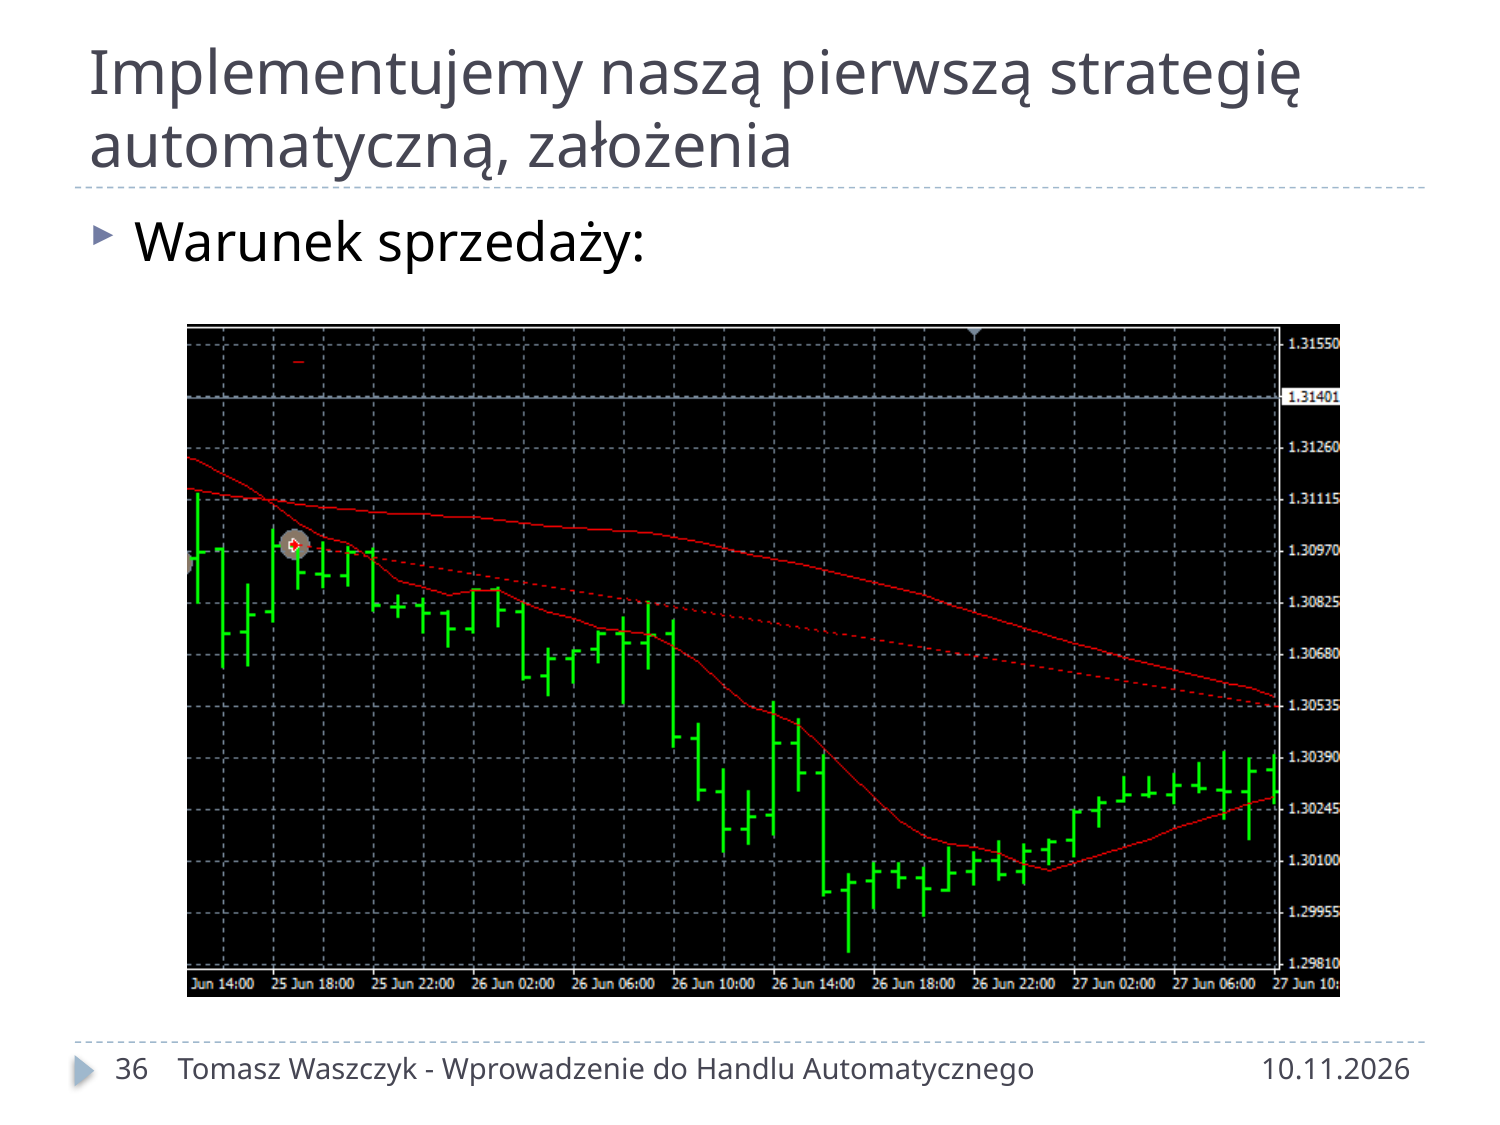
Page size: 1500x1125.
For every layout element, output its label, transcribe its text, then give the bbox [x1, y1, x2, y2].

picture [187, 324, 1340, 998]
list Warunek sprzedaży: [75, 200, 1425, 1010]
footer Tomasz Waszczyk - Wprowadzenie do Handlu Automatycznego [426, 1042, 1051, 1103]
slide_number 36 [100, 1042, 426, 1103]
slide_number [1051, 1042, 1426, 1103]
title Implementujemy naszą pierwszą strategię automatyczną, założenia [75, 24, 1425, 188]
